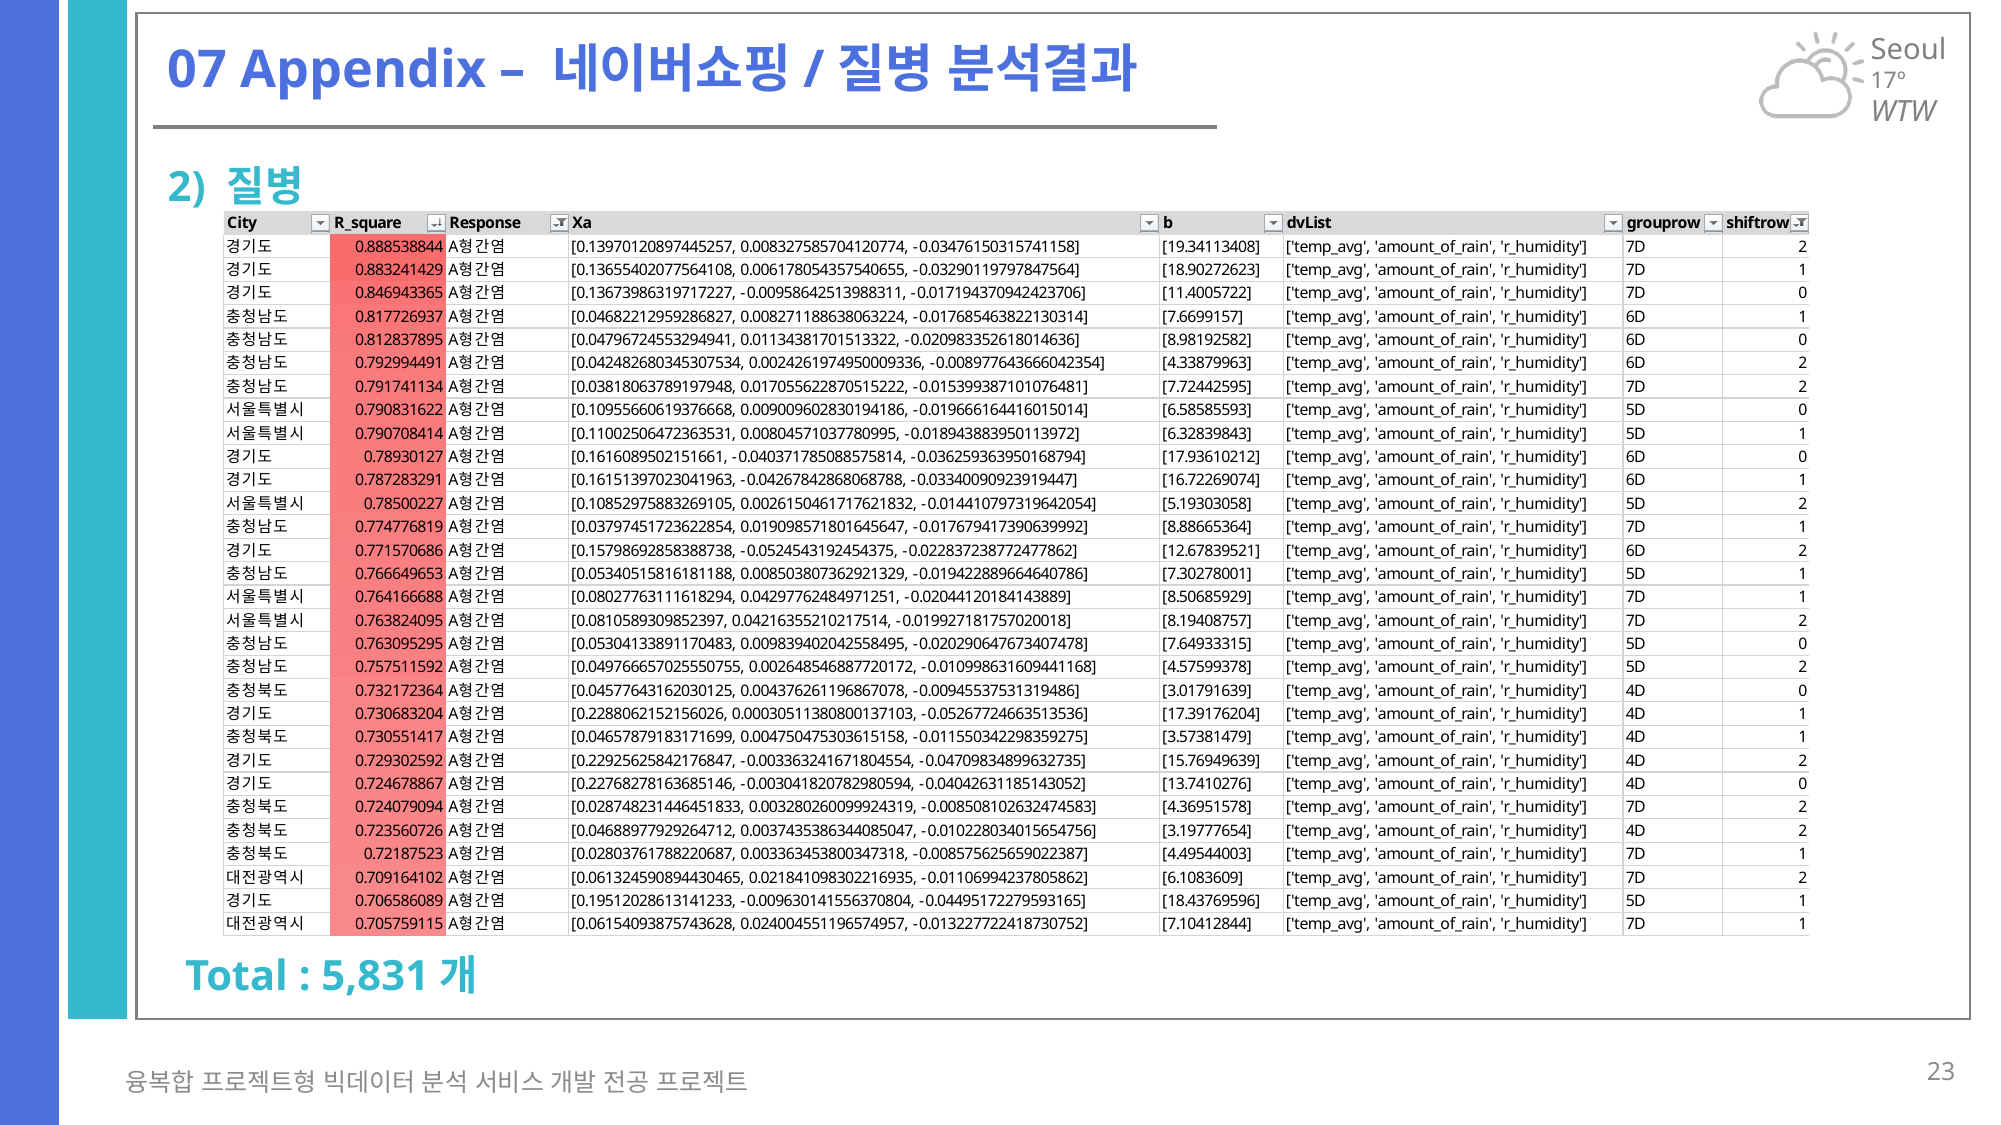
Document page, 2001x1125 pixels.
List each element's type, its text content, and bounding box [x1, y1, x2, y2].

text_box Total : 5,831개 [170, 941, 598, 1006]
title 07 Appendix – 네이버쇼핑/질병 분석결과 [153, 35, 1229, 166]
slide_number 23 [1520, 1042, 1971, 1103]
footer 융복합 프로젝트형 빅데이터 분석 서비스 개발 전공 프로젝트 [62, 1051, 813, 1112]
text_box 2) 질병 [152, 152, 496, 218]
picture [222, 210, 1811, 937]
